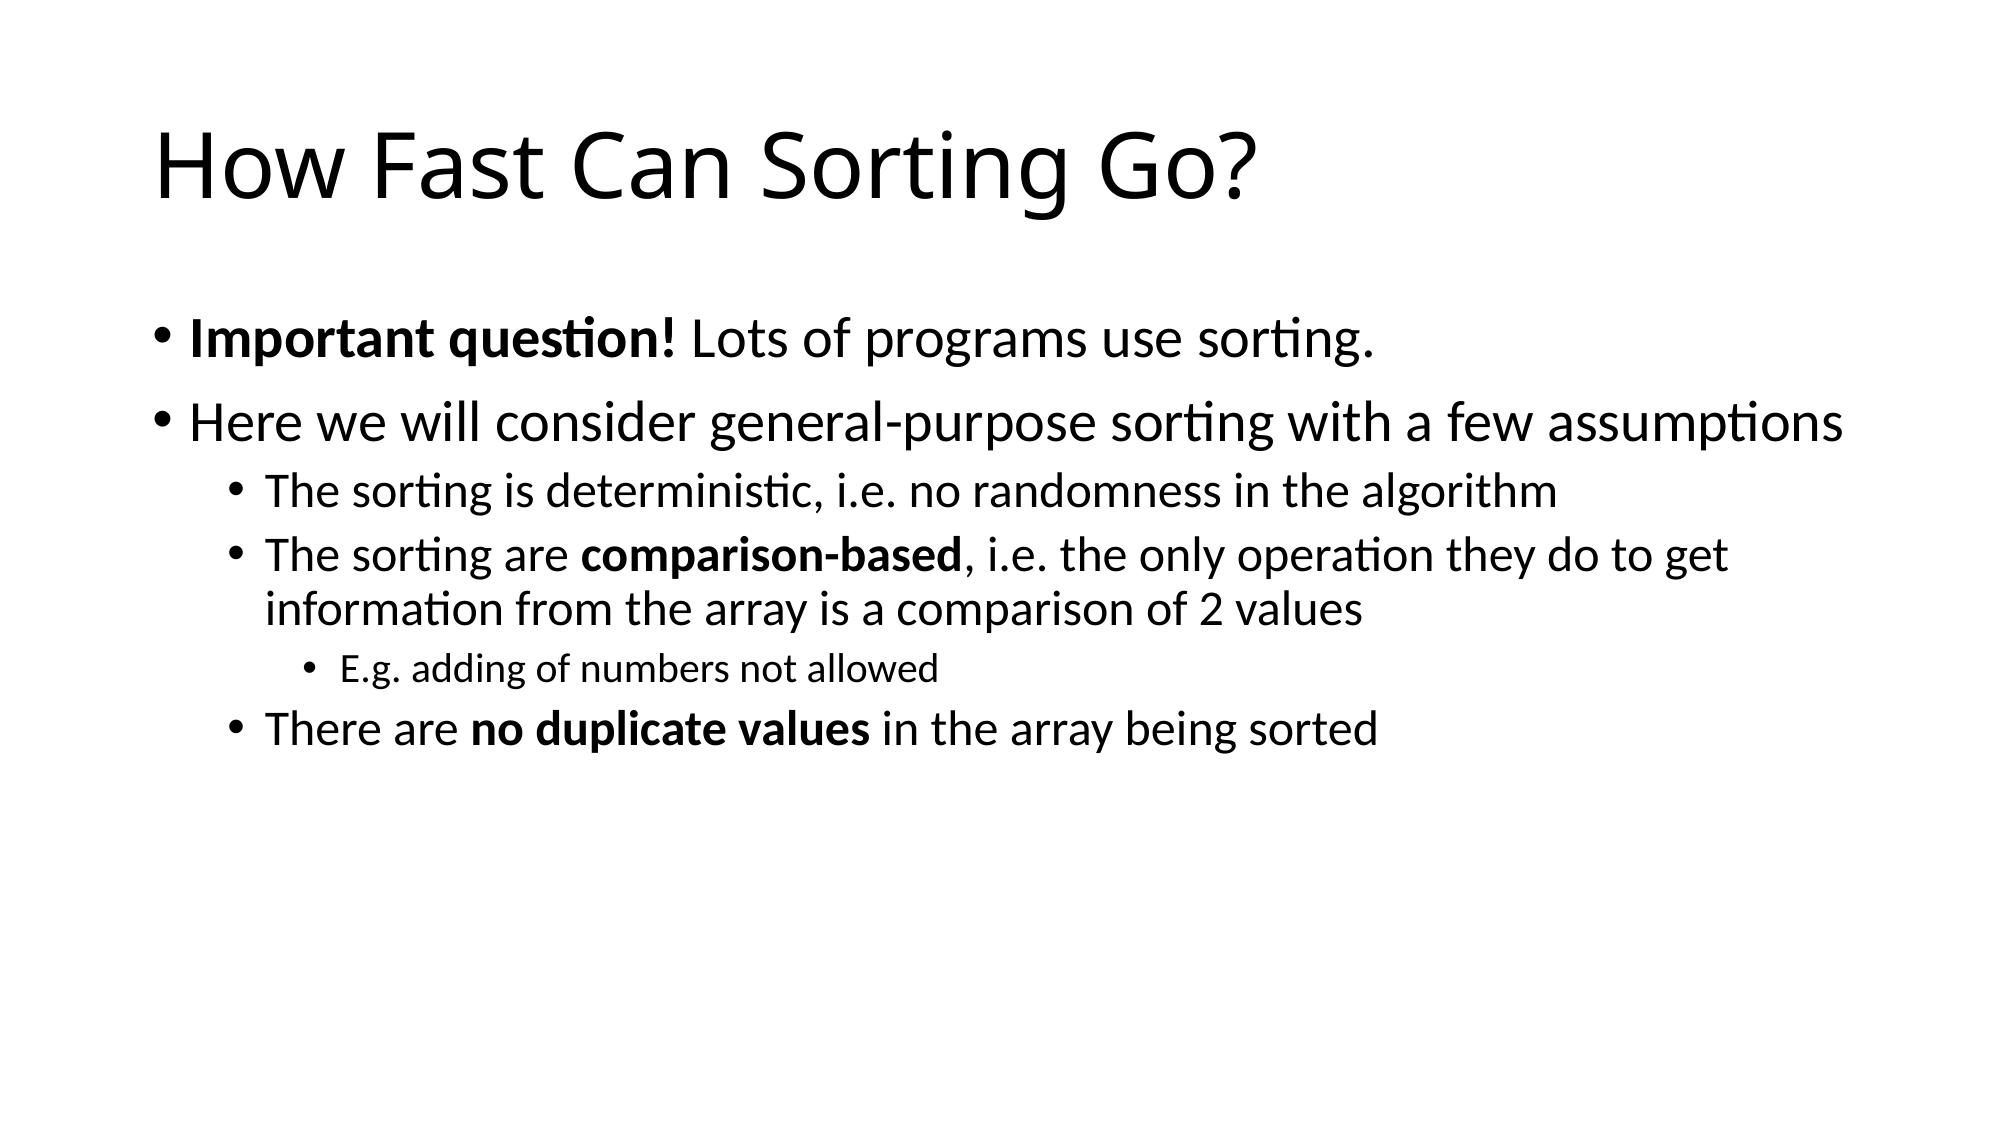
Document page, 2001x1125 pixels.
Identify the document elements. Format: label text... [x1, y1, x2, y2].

list Important question! Lots of programs use sorting. Here we will consider general-purpose sorting with a few assumptions The sorting is deterministic, i.e. no randomness in the algorithm The sorting are comparison-based, i.e. the only operation they do to get information from the array is a comparison of 2 values E.g. adding of numbers not allowed There are no duplicate values in the array being sorted [137, 299, 1863, 1014]
title How Fast Can Sorting Go? [137, 59, 1863, 278]
